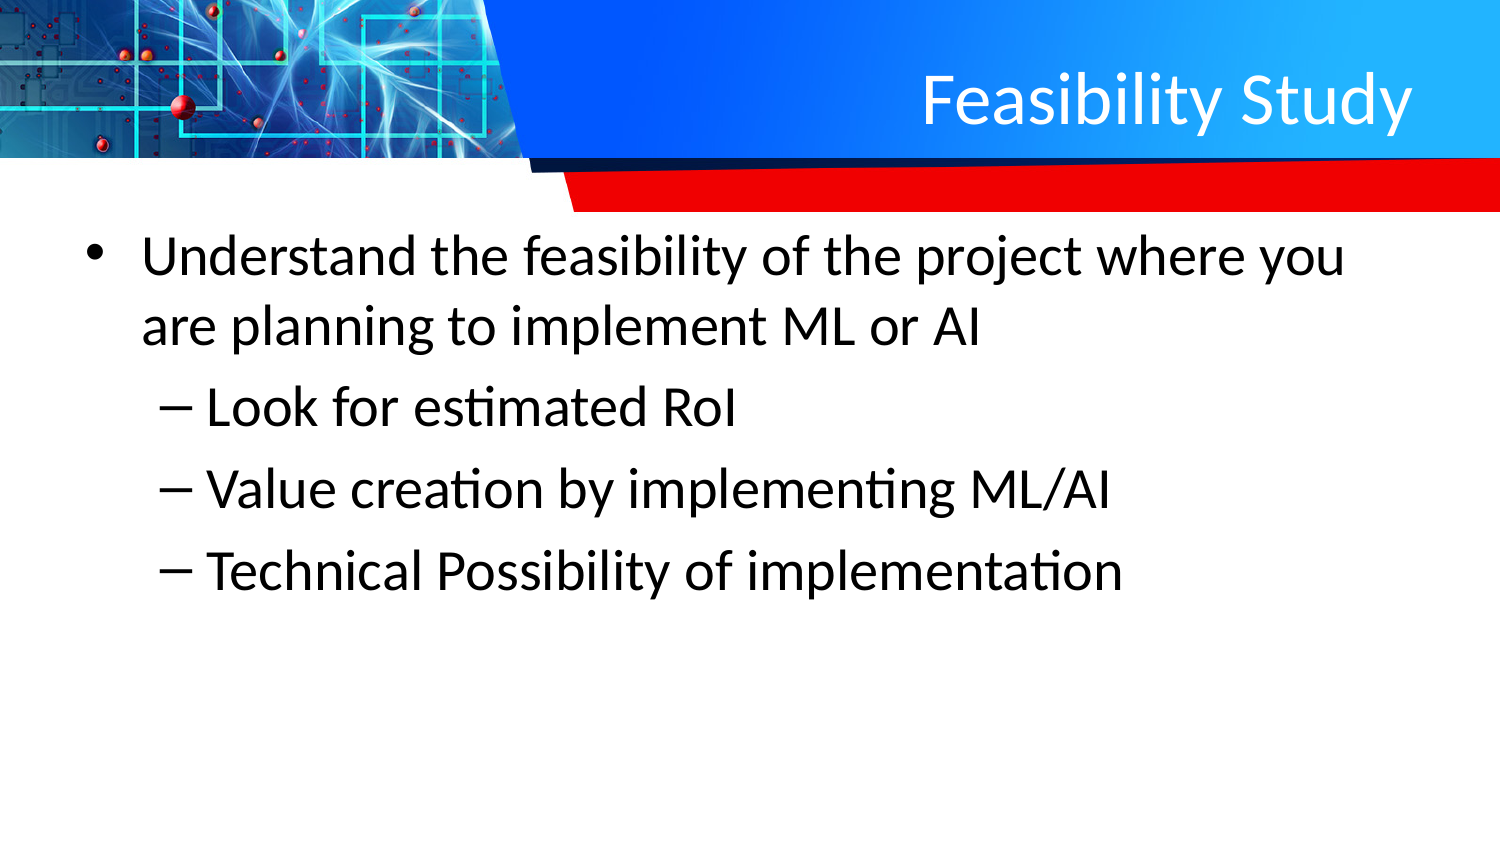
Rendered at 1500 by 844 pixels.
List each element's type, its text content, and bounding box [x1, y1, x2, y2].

list Understand the feasibility of the project where you are planning to implement ML or AI Look for estimated RoI Value creation by implementing ML/AI Technical Possibility of implementation [70, 209, 1423, 745]
picture [0, 0, 1500, 844]
title Feasibility Study [76, 31, 1429, 158]
